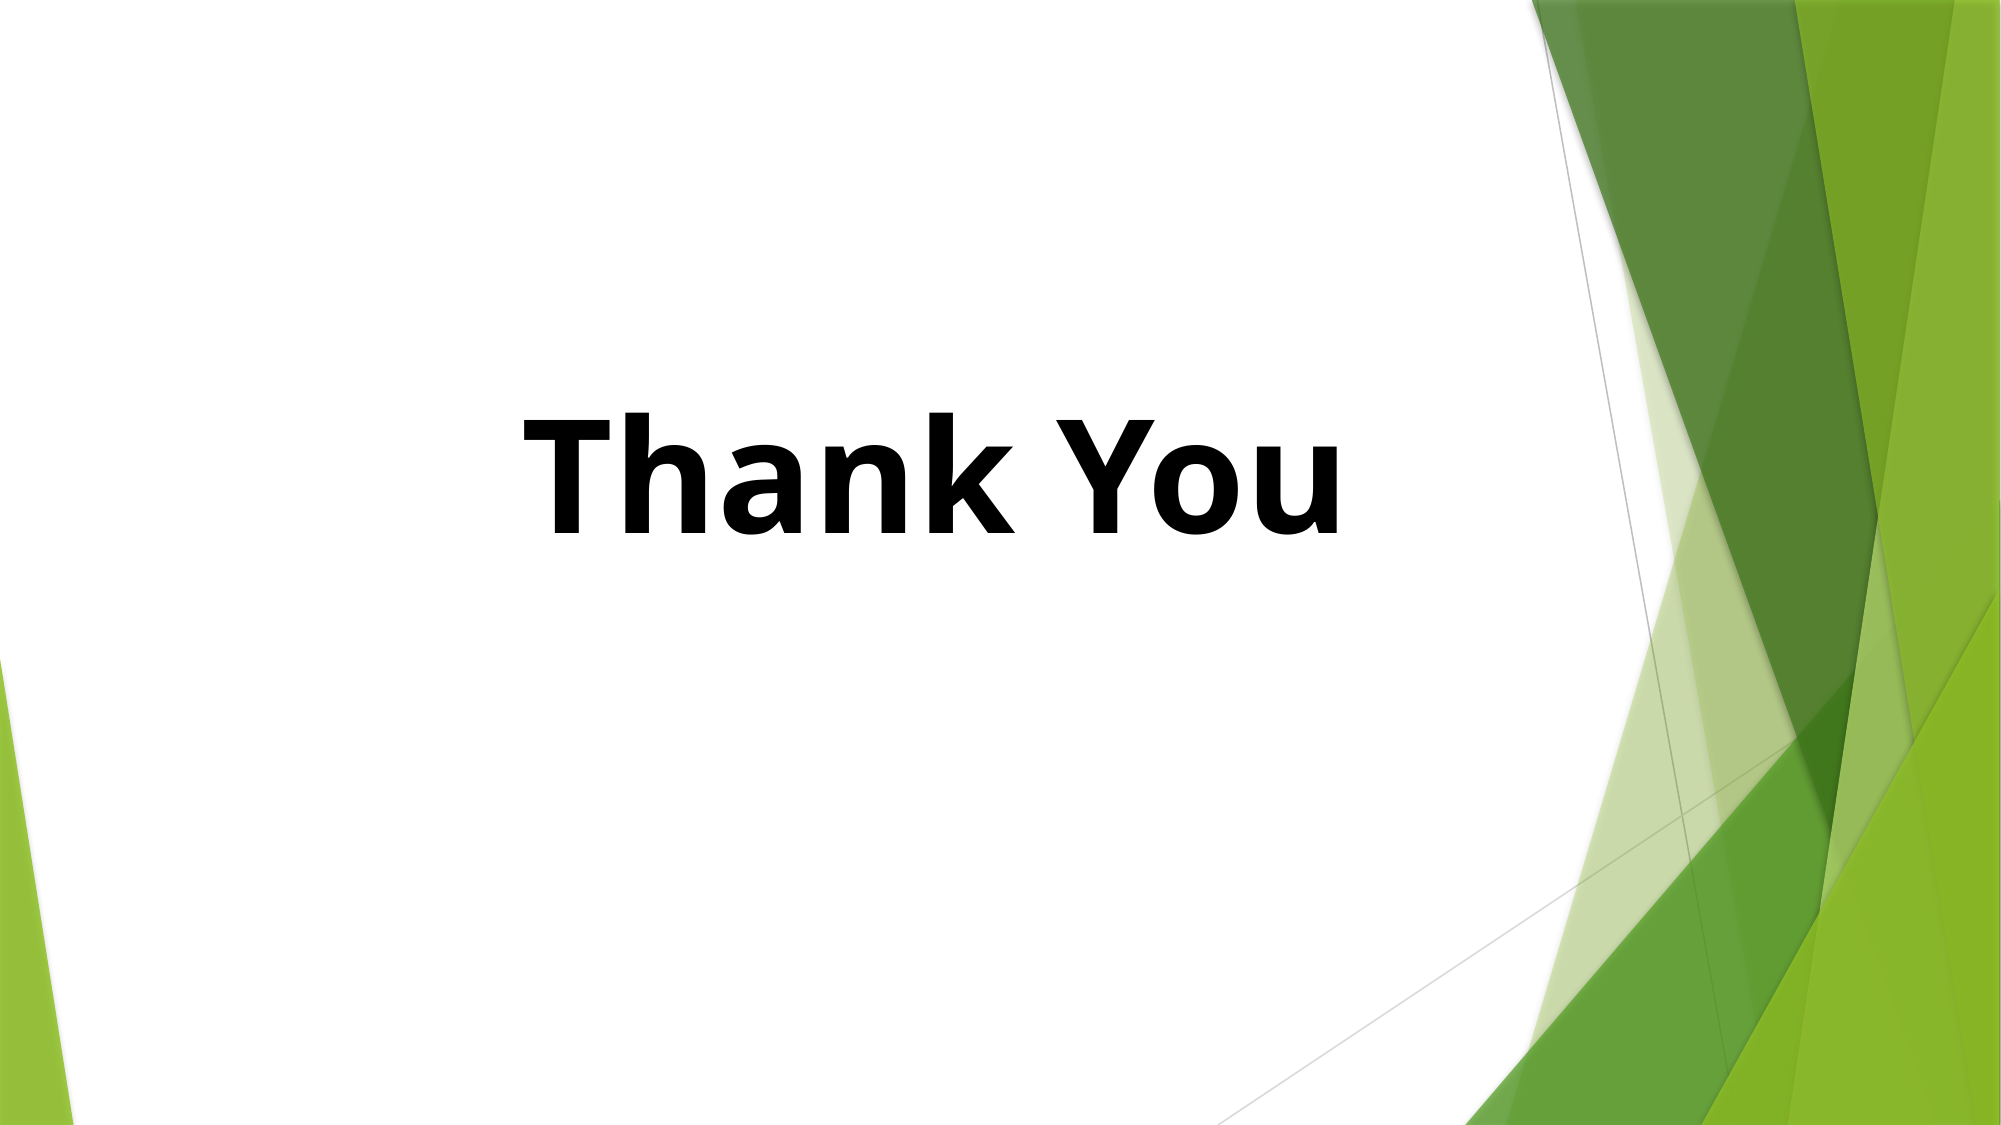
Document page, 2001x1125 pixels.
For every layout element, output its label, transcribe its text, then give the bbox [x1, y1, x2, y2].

title Thank You [506, 367, 1697, 574]
